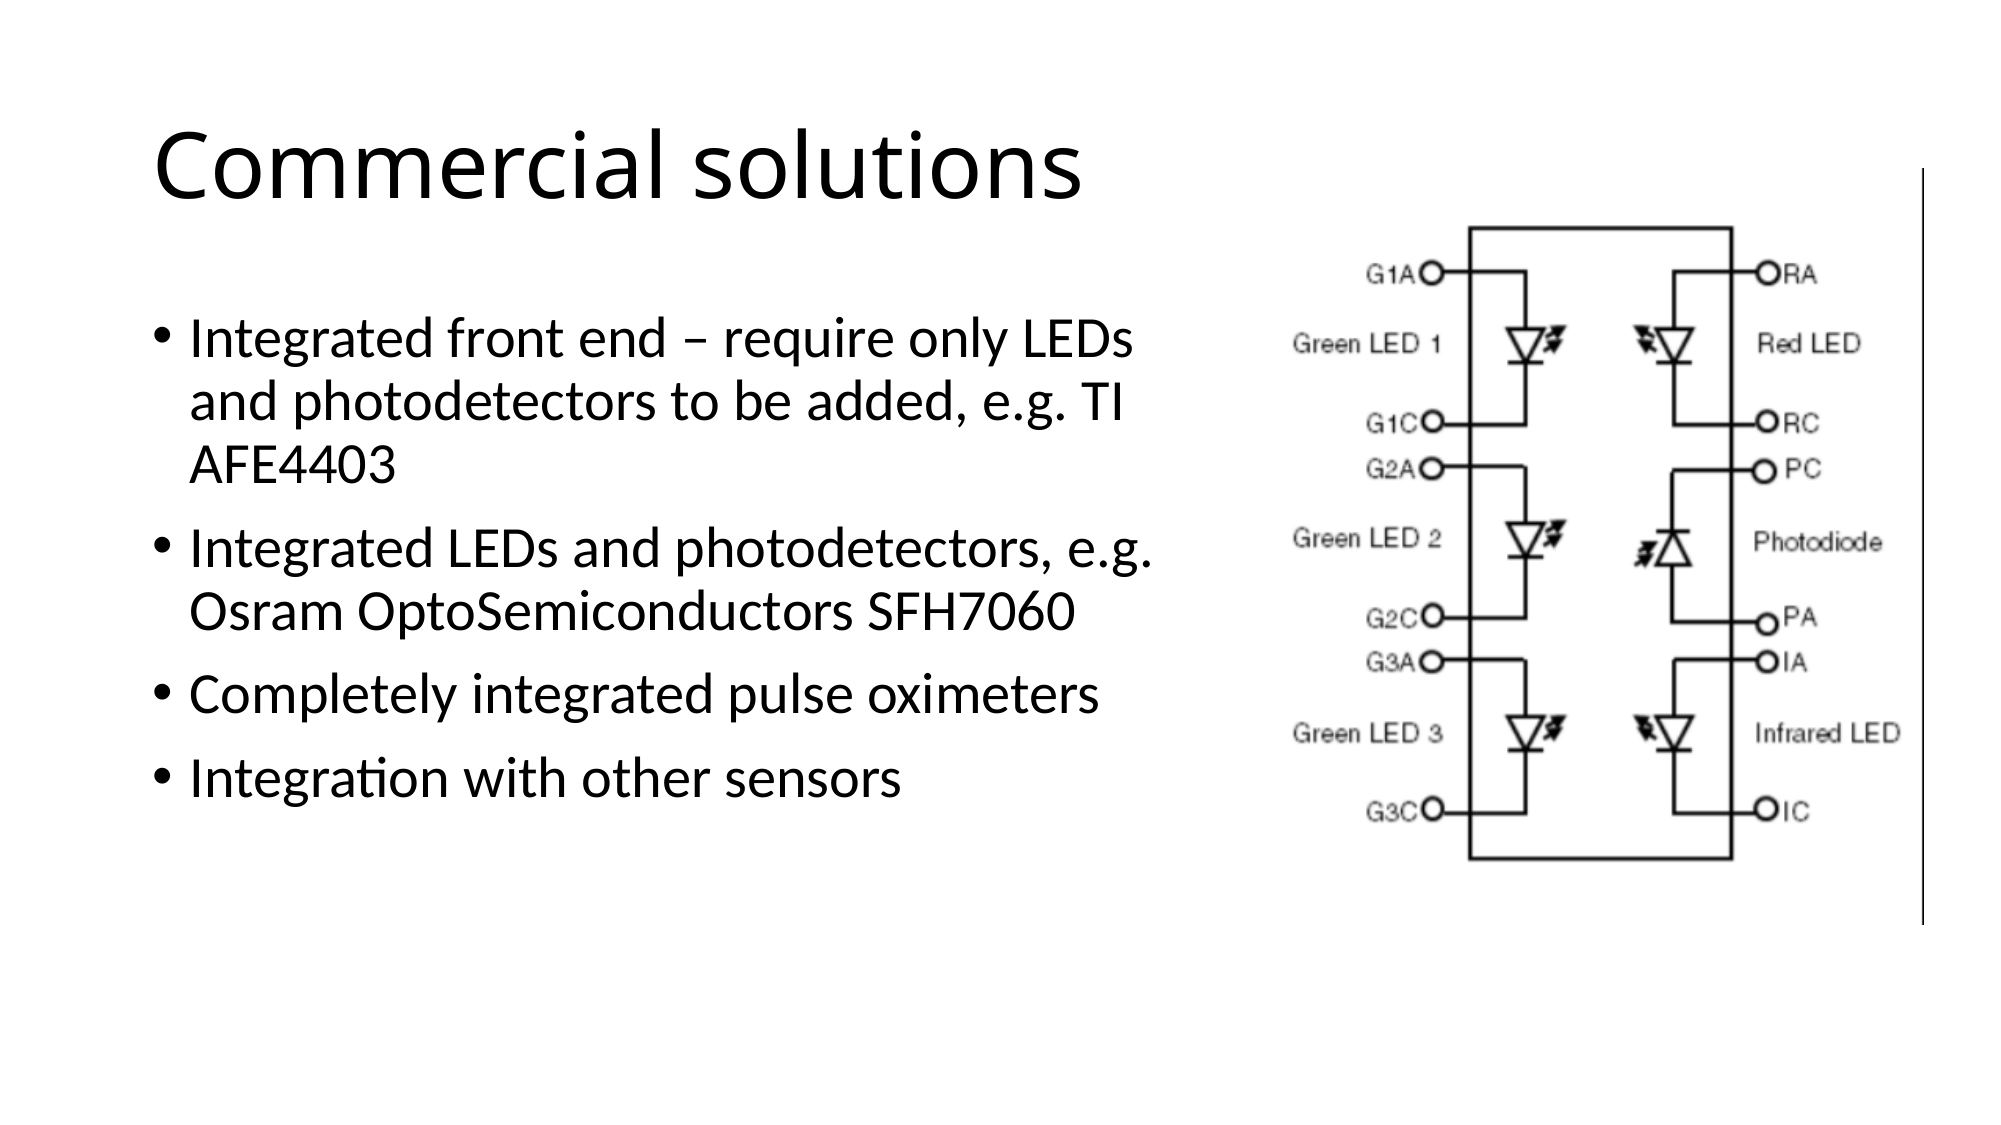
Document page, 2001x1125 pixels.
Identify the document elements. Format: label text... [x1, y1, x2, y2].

picture [1232, 168, 1924, 925]
list Integrated front end – require only LEDs and photodetectors to be added, e.g. TI AFE4403 Integrated LEDs and photodetectors, e.g. Osram OptoSemiconductors SFH7060 Completely integrated pulse oximeters Integration with other sensors [137, 299, 1233, 1014]
title Commercial solutions [137, 59, 1863, 278]
